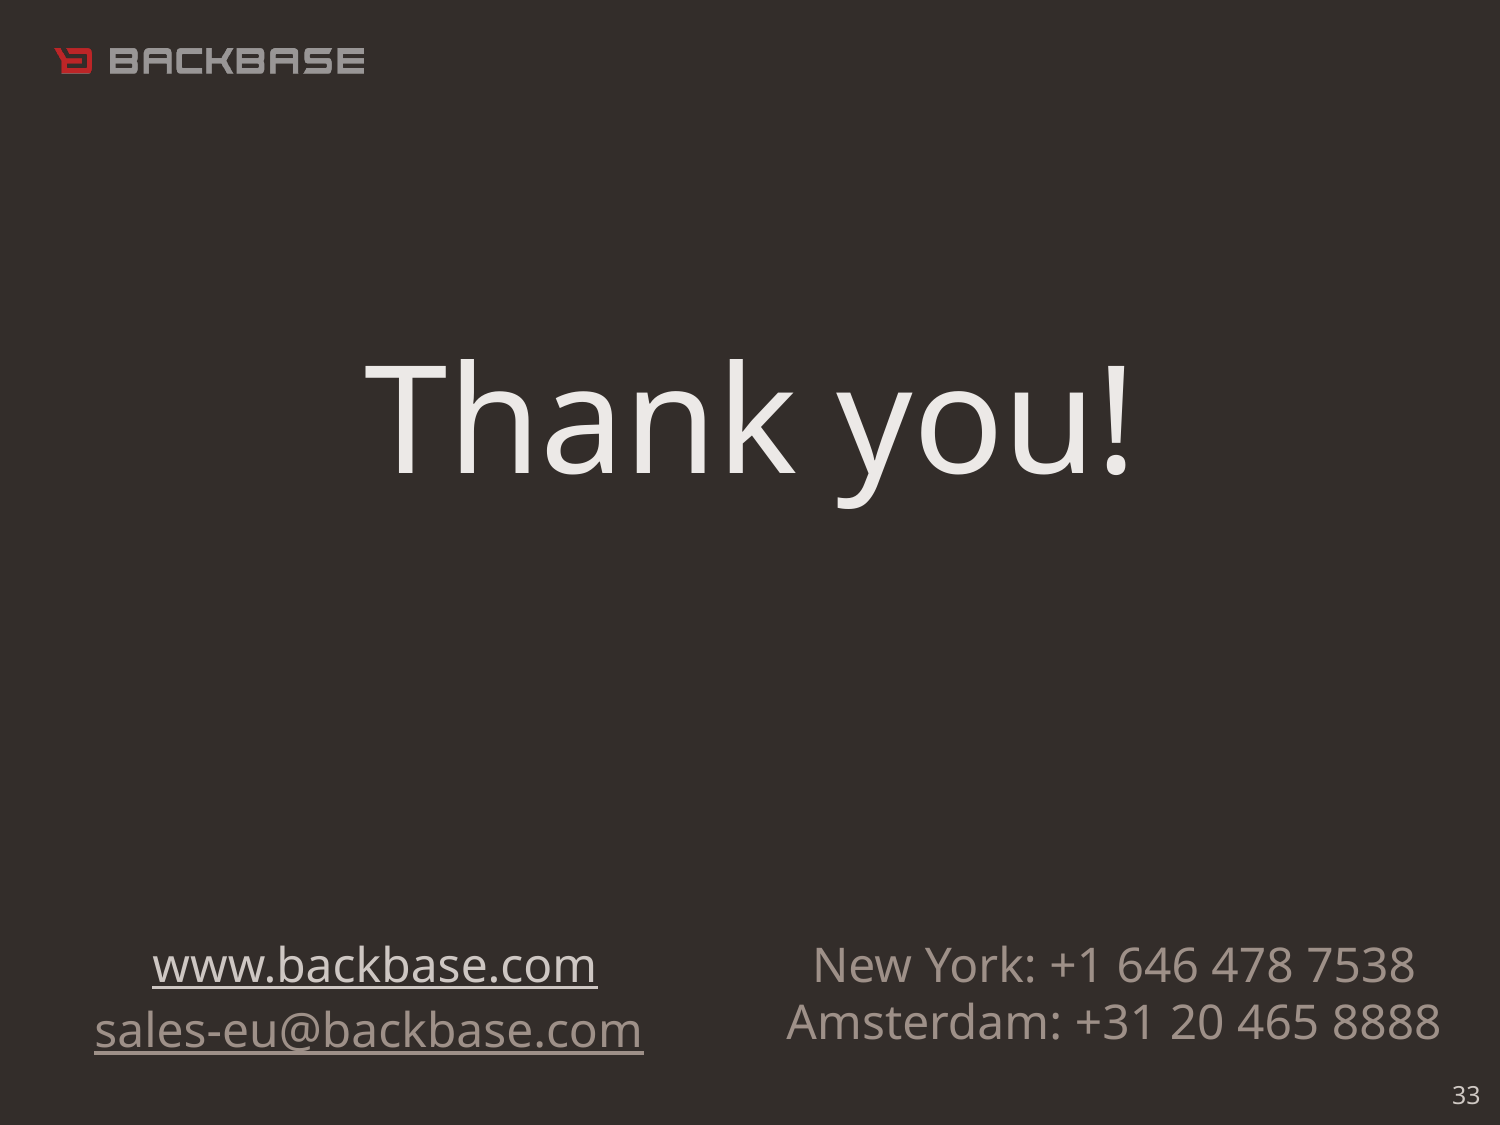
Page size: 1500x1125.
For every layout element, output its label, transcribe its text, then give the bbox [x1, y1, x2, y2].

picture [54, 48, 364, 74]
slide_number 33 [1221, 1076, 1496, 1118]
